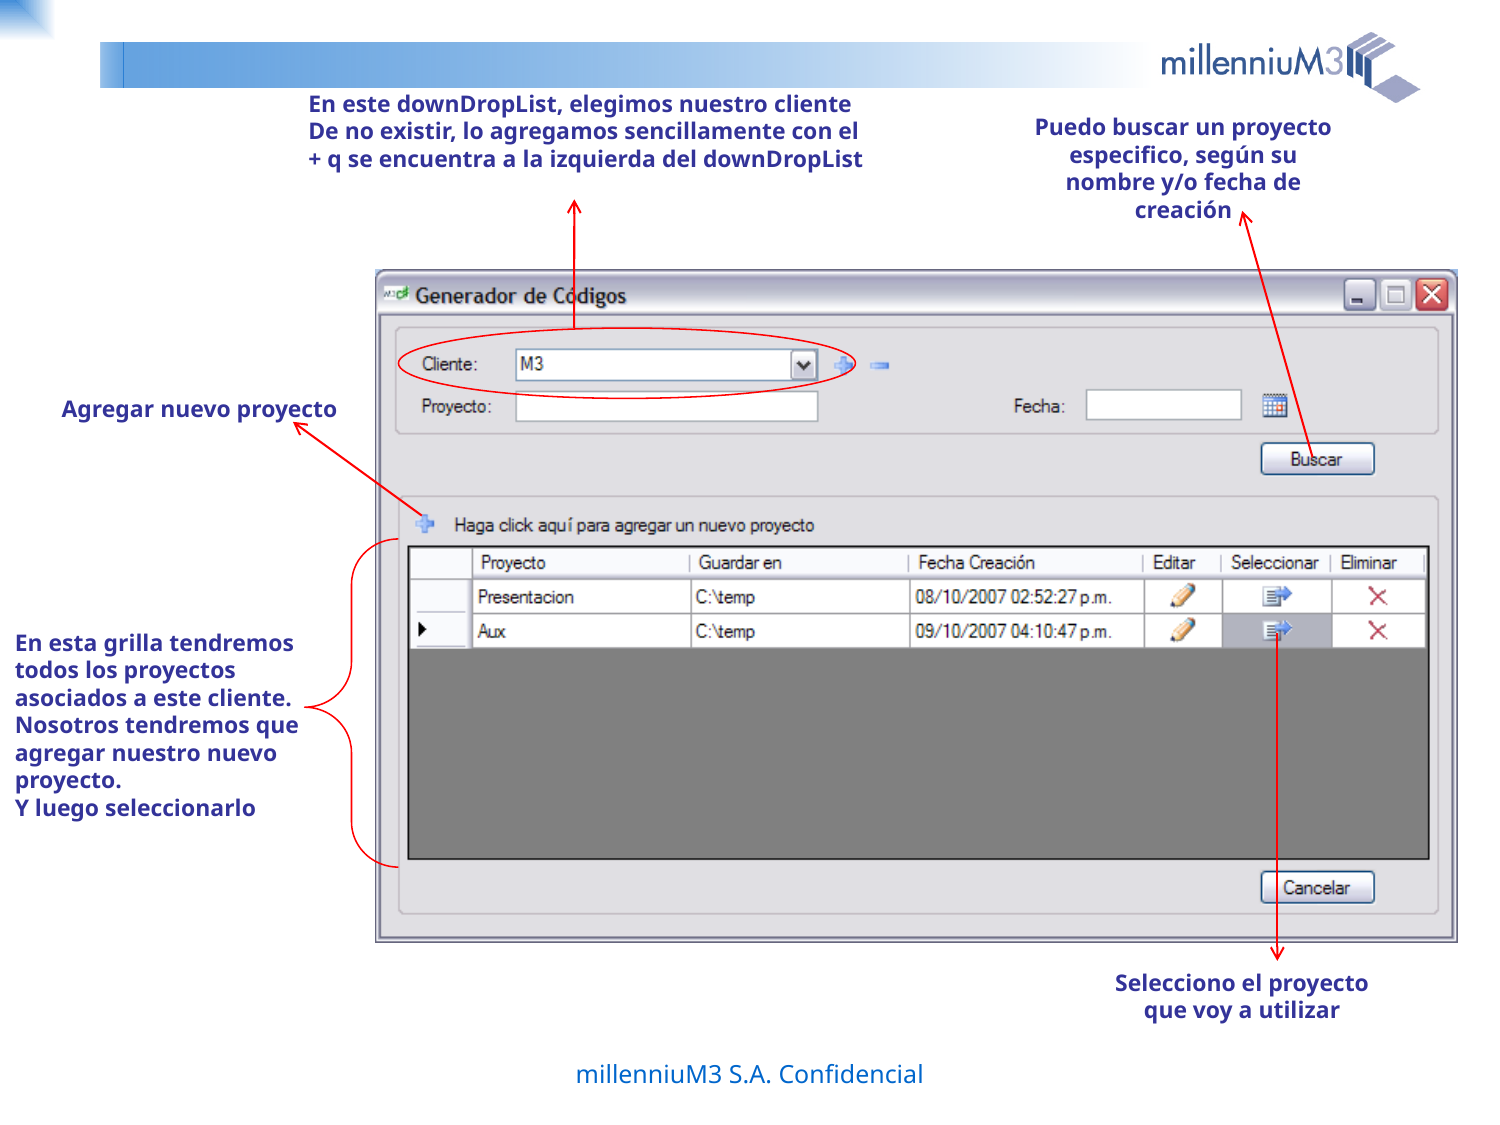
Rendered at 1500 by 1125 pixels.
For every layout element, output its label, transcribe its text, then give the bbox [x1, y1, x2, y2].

text_box [328, 548, 369, 858]
text_box En este downDropList, elegimos nuestro cliente De no existir, lo agregamos sencillamente con el + q se encuentra a la izquierda del downDropList [293, 82, 881, 180]
footer millenniuM3 S.A. Confidencial [512, 1024, 988, 1101]
text_box Puedo buscar un proyecto especifico, según su nombre y/o fecha de creación [1019, 105, 1348, 230]
picture [374, 269, 1458, 944]
text_box En esta grilla tendremos todos los proyectos asociados a este cliente. Nosotros tendremos que agregar nuestro nuevo proyecto. Y luego seleccionarlo [0, 621, 328, 829]
picture [1151, 18, 1431, 105]
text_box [292, 421, 423, 516]
text_box Selecciono el proyecto que voy a utilizar [1078, 960, 1407, 1031]
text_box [1154, 298, 1401, 370]
text_box Agregar nuevo proyecto [46, 386, 369, 429]
